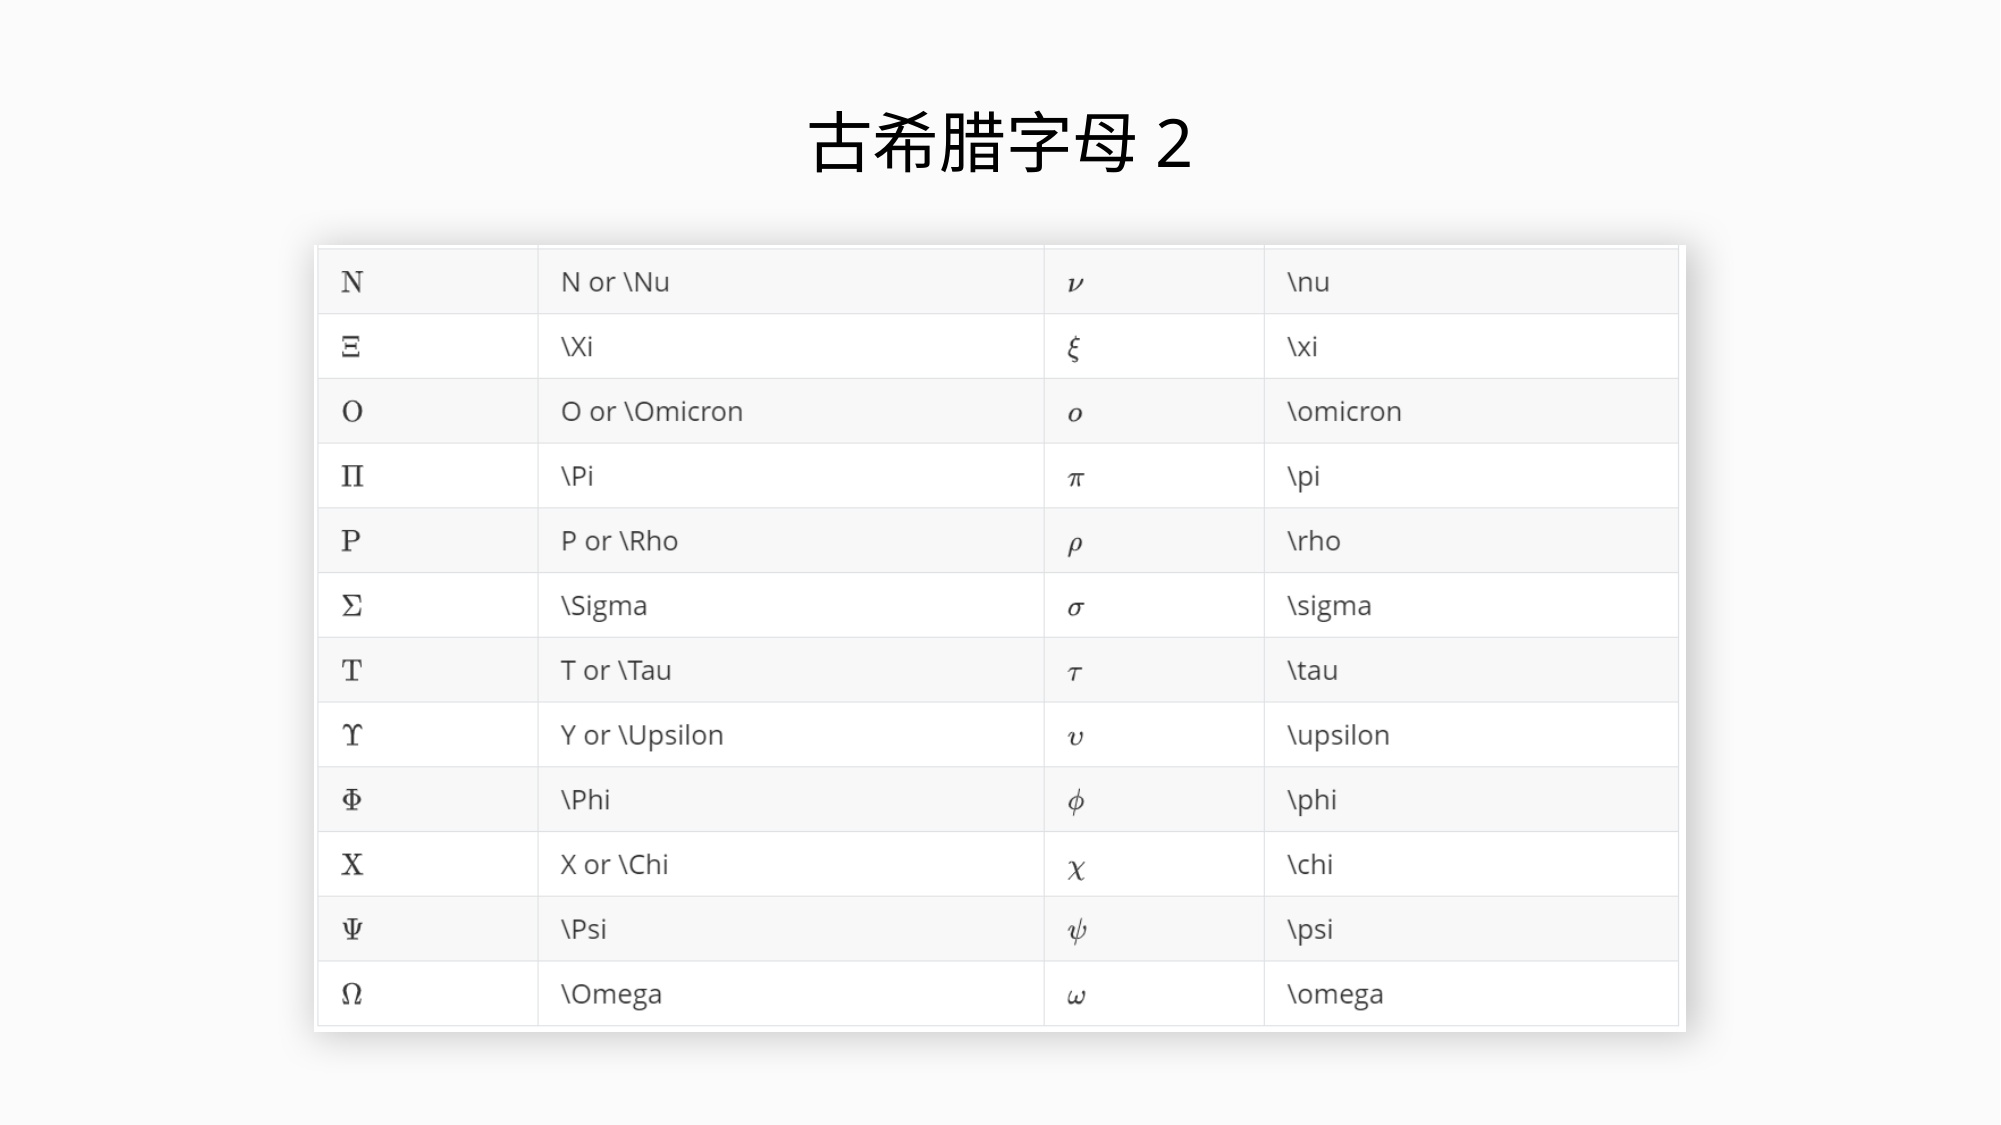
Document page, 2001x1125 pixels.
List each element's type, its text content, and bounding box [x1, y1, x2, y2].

picture [314, 245, 1686, 1032]
text_box 古希腊字母2 [581, 93, 1419, 189]
